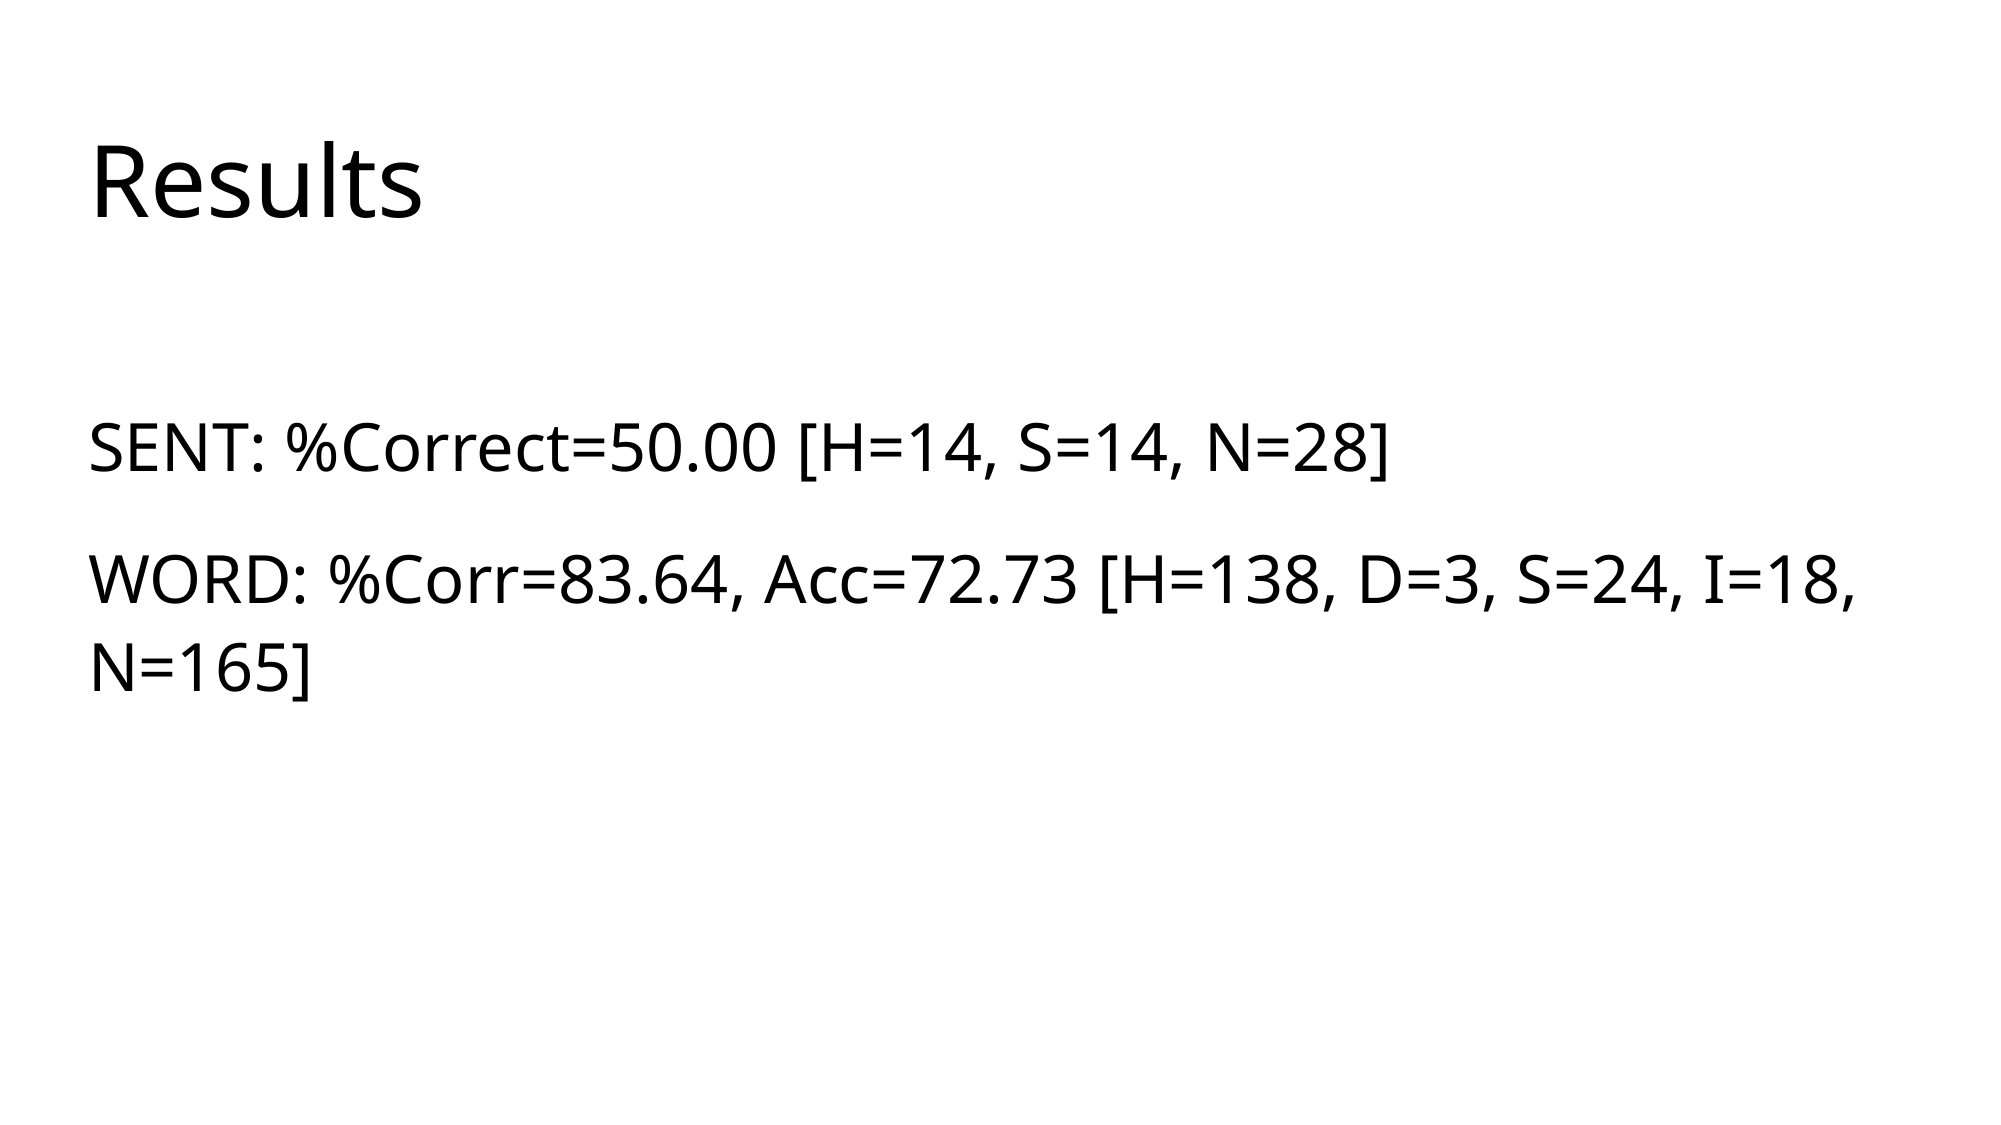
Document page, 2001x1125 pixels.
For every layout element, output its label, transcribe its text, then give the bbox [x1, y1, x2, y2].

list SENT: %Correct=50.00 [H=14, S=14, N=28] WORD: %Corr=83.64, Acc=72.73 [H=138, D=3, S=24, I=18, N=165] [68, 252, 1932, 1000]
title Results [68, 97, 1932, 223]
